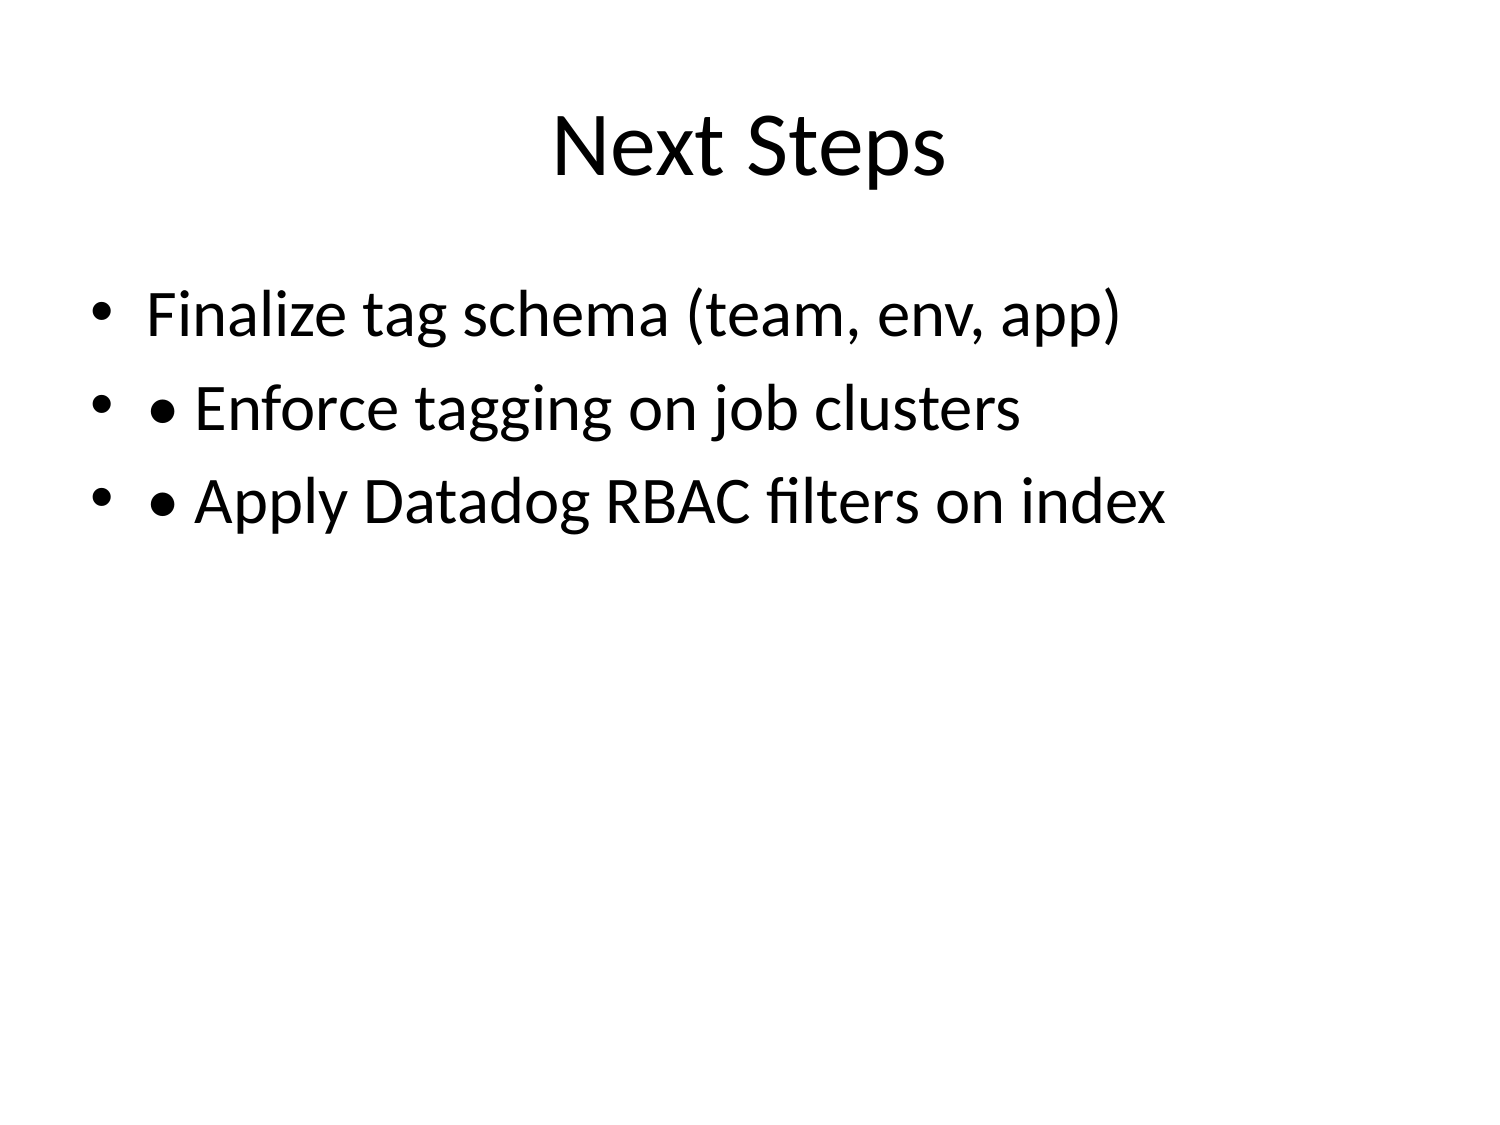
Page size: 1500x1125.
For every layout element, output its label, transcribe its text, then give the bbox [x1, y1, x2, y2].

title Next Steps [75, 45, 1425, 233]
list Finalize tag schema (team, env, app) • Enforce tagging on job clusters • Apply Datadog RBAC filters on index [75, 262, 1425, 1005]
